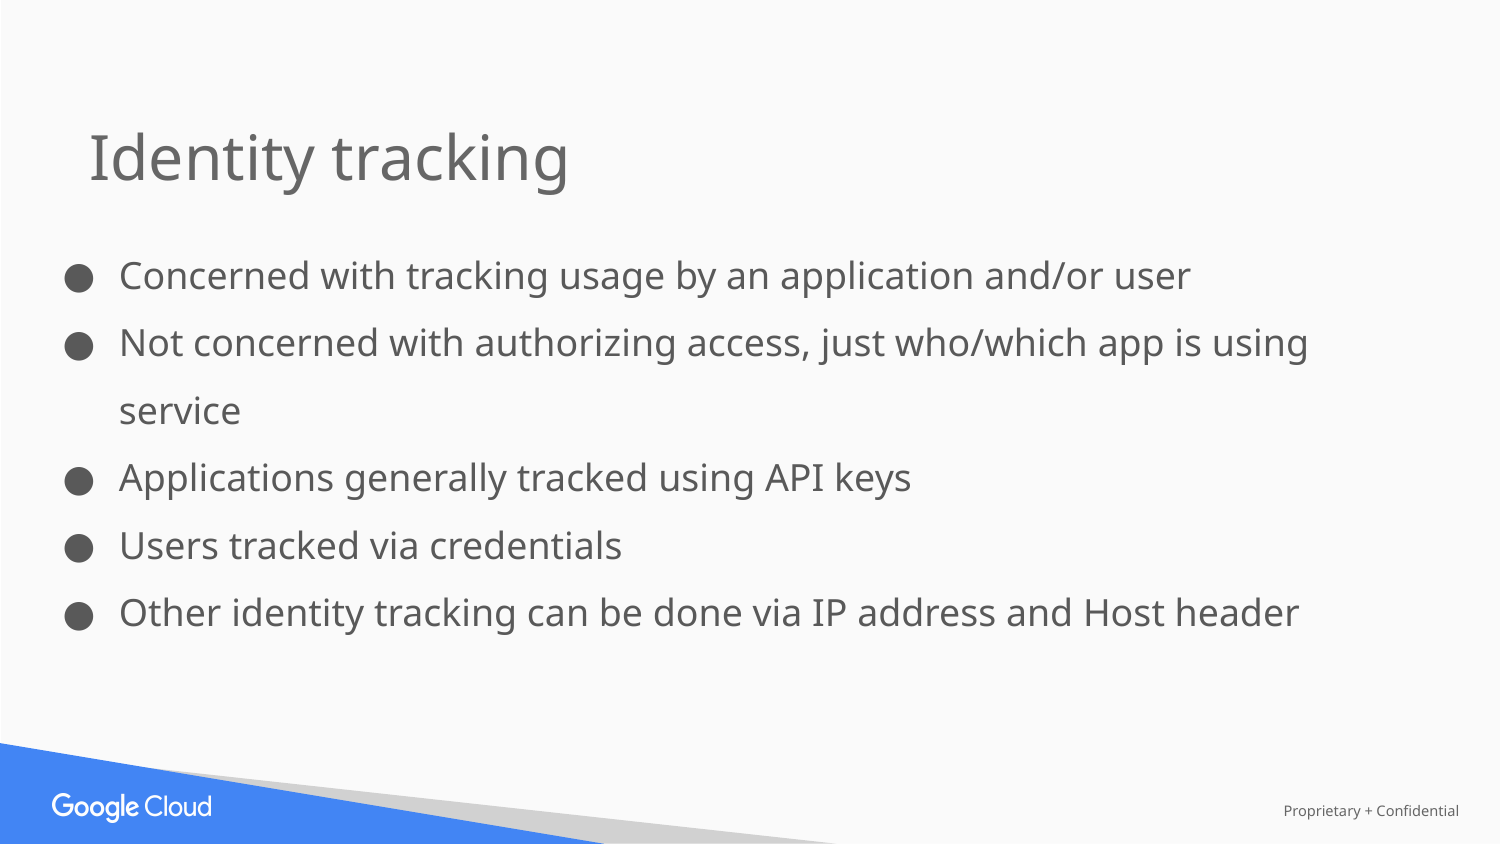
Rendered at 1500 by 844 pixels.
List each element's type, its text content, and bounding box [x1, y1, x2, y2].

list Concerned with tracking usage by an application and/or user Not concerned with authorizing access, just who/which app is using service Applications generally tracked using API keys Users tracked via credentials Other identity tracking can be done via IP address and Host header [28, 214, 1415, 764]
picture [52, 793, 211, 823]
title Identity tracking [74, 84, 1414, 209]
